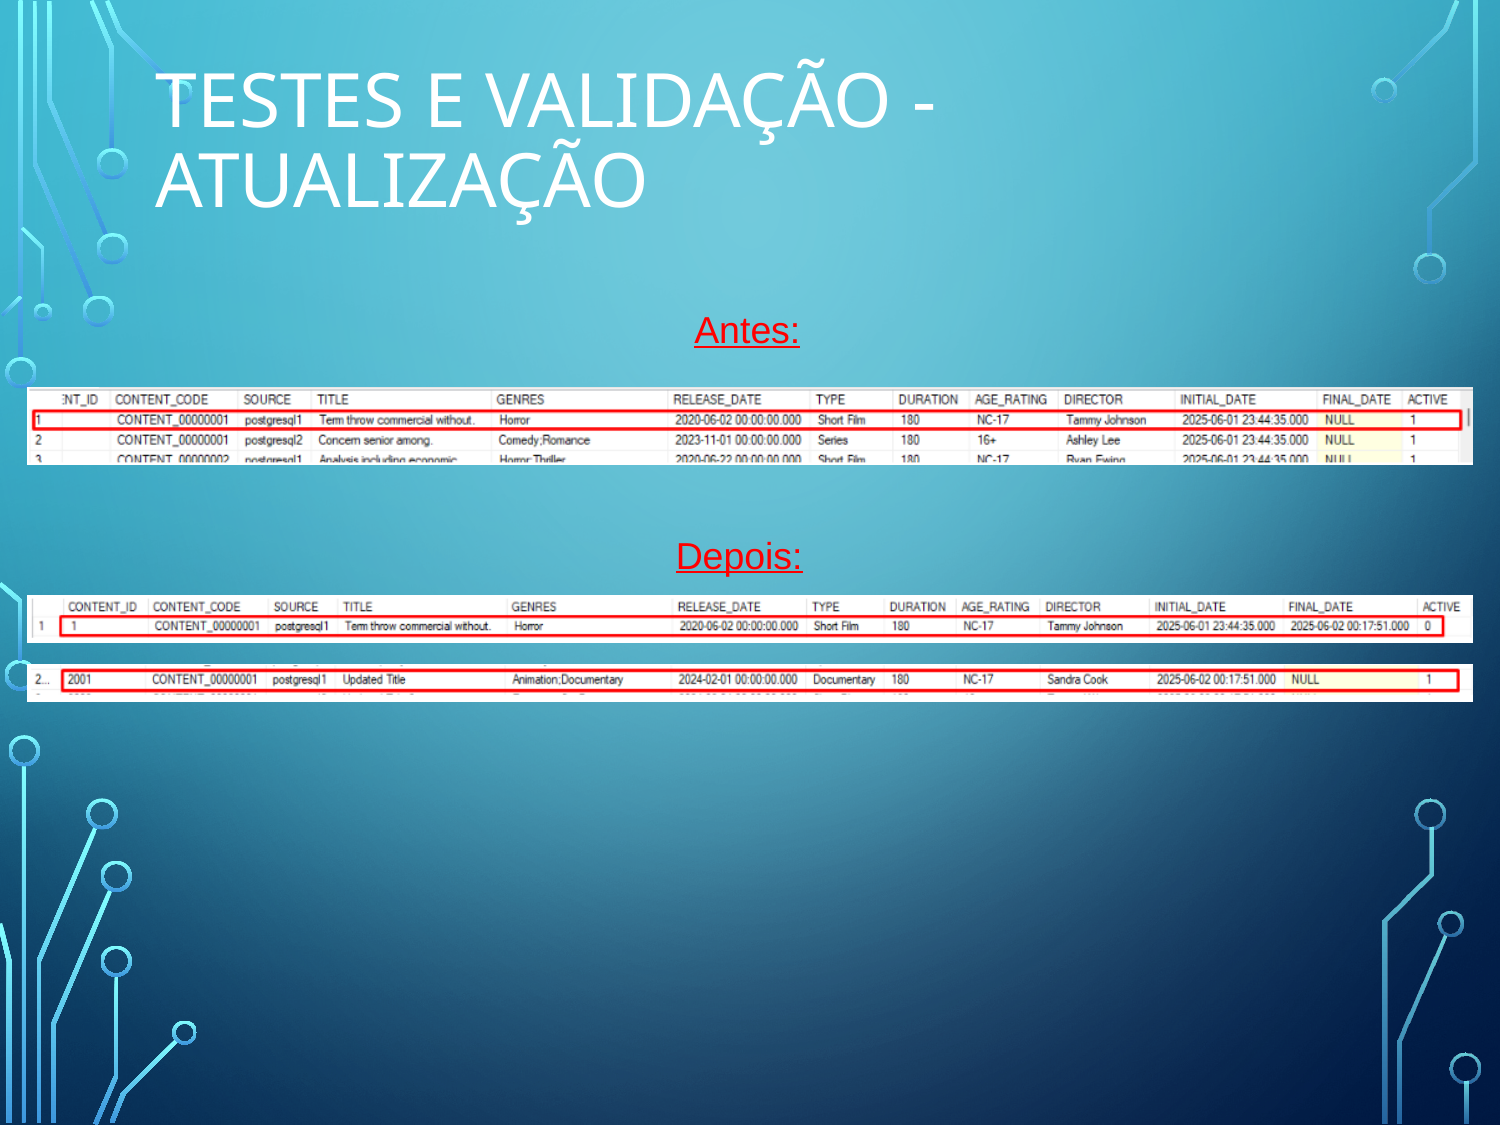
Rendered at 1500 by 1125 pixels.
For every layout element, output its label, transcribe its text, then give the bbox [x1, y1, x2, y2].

picture [27, 595, 1473, 644]
text_box Depois: [661, 524, 839, 584]
title Testes e Validação - Atualização [140, 22, 1360, 265]
picture [27, 664, 1473, 702]
text_box Antes: [679, 298, 821, 359]
picture [27, 387, 1473, 465]
